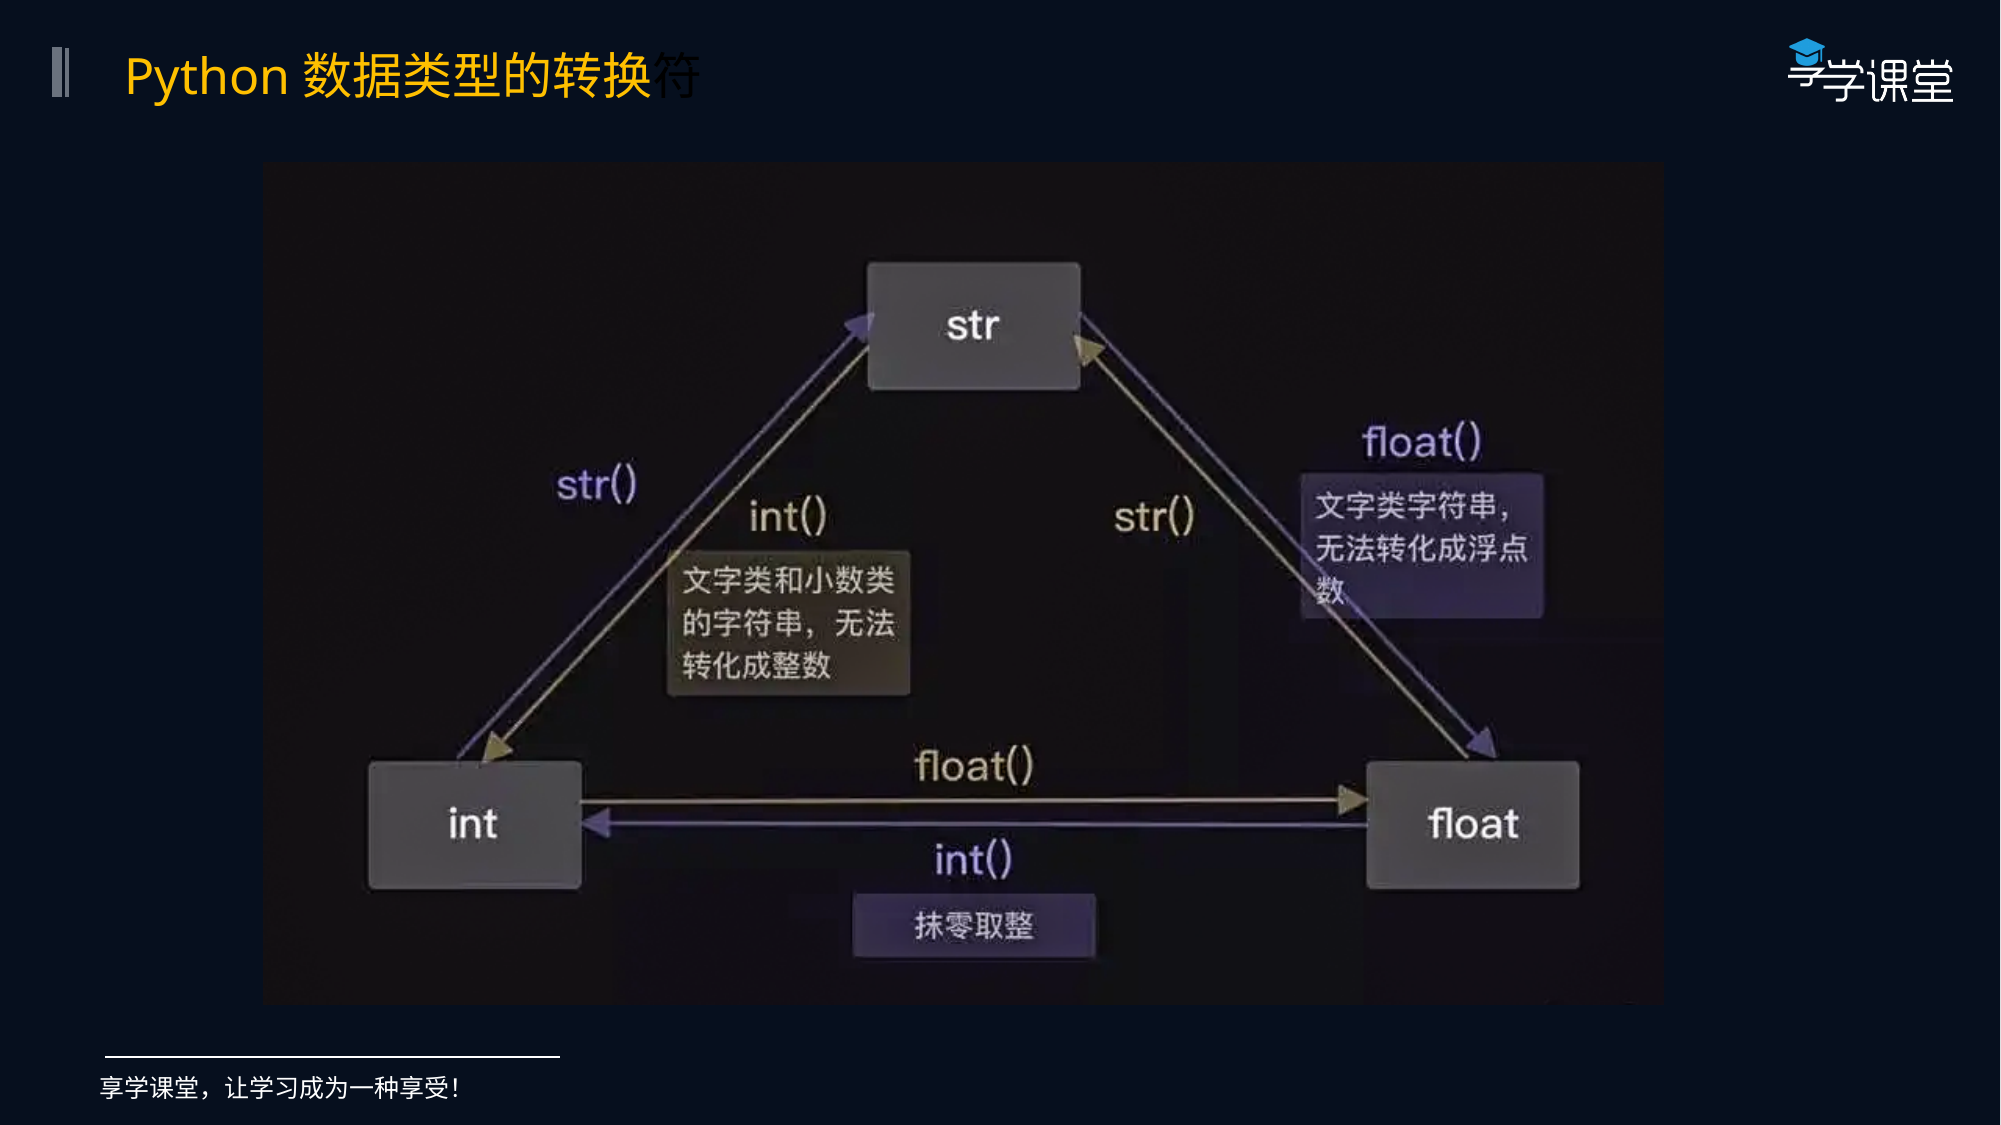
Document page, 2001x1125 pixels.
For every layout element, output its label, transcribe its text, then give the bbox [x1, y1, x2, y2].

text_box Python数据类型的转换符 [104, 31, 1222, 118]
picture [1788, 38, 1953, 102]
picture [263, 162, 1664, 1005]
